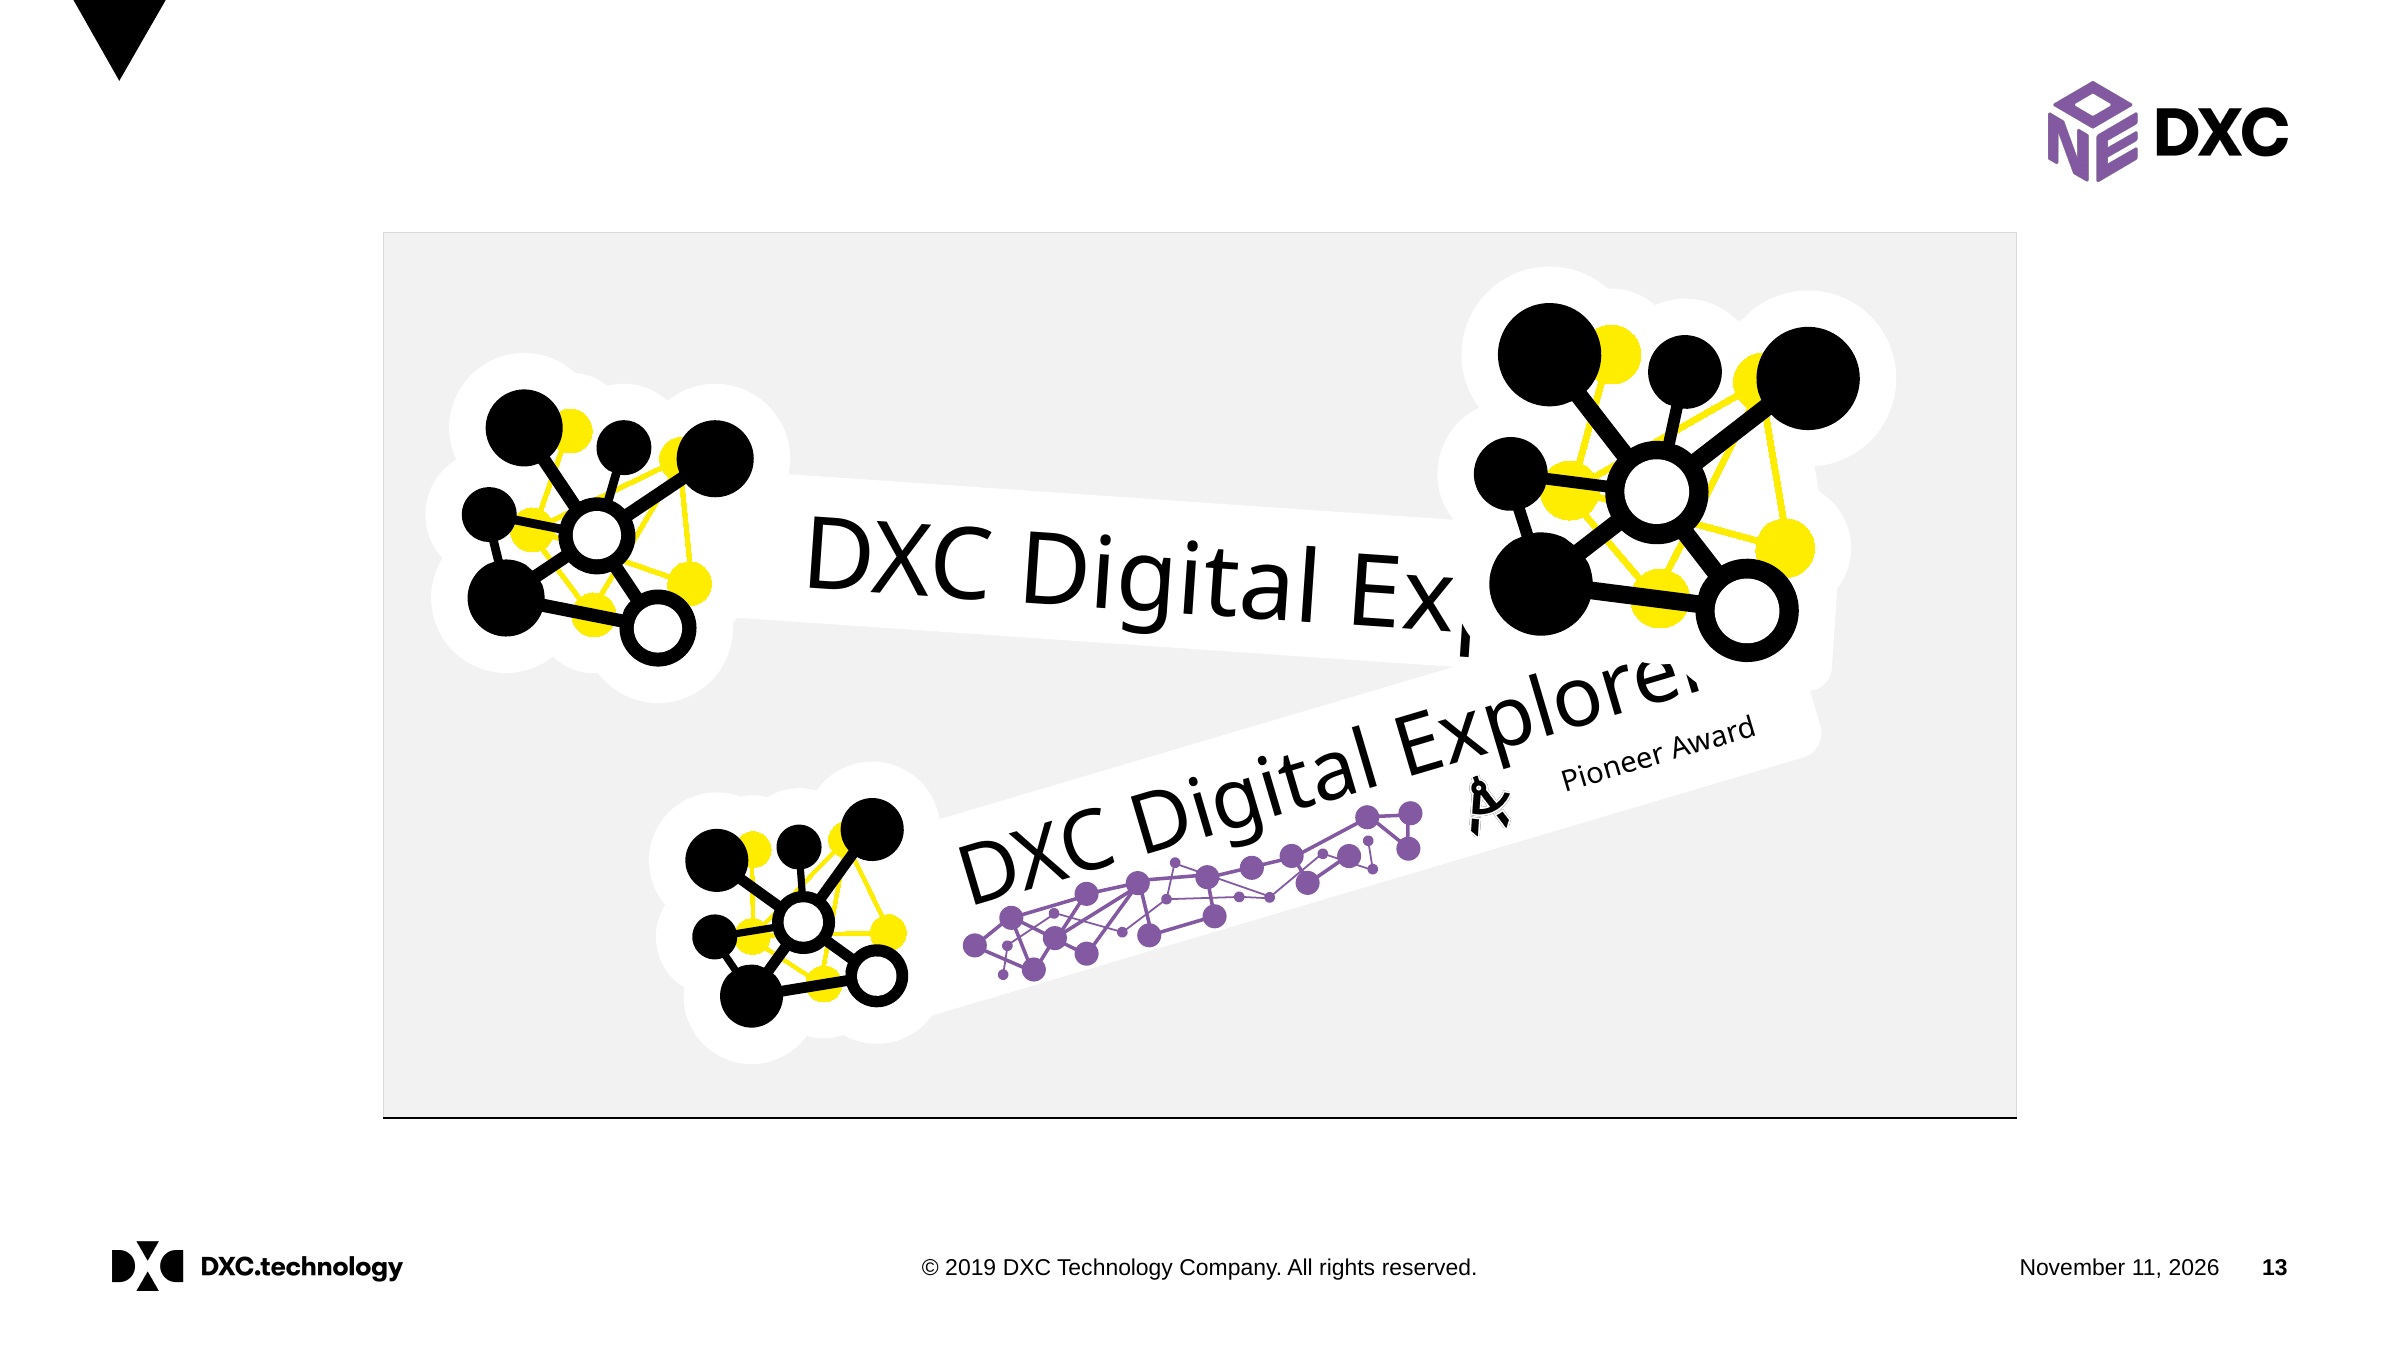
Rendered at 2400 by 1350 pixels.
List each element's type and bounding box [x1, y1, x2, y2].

text_box [383, 232, 2017, 1117]
text_box [460, 436, 1838, 691]
picture [2048, 81, 2288, 182]
text_box [675, 679, 1818, 918]
text_box [1474, 308, 1846, 650]
